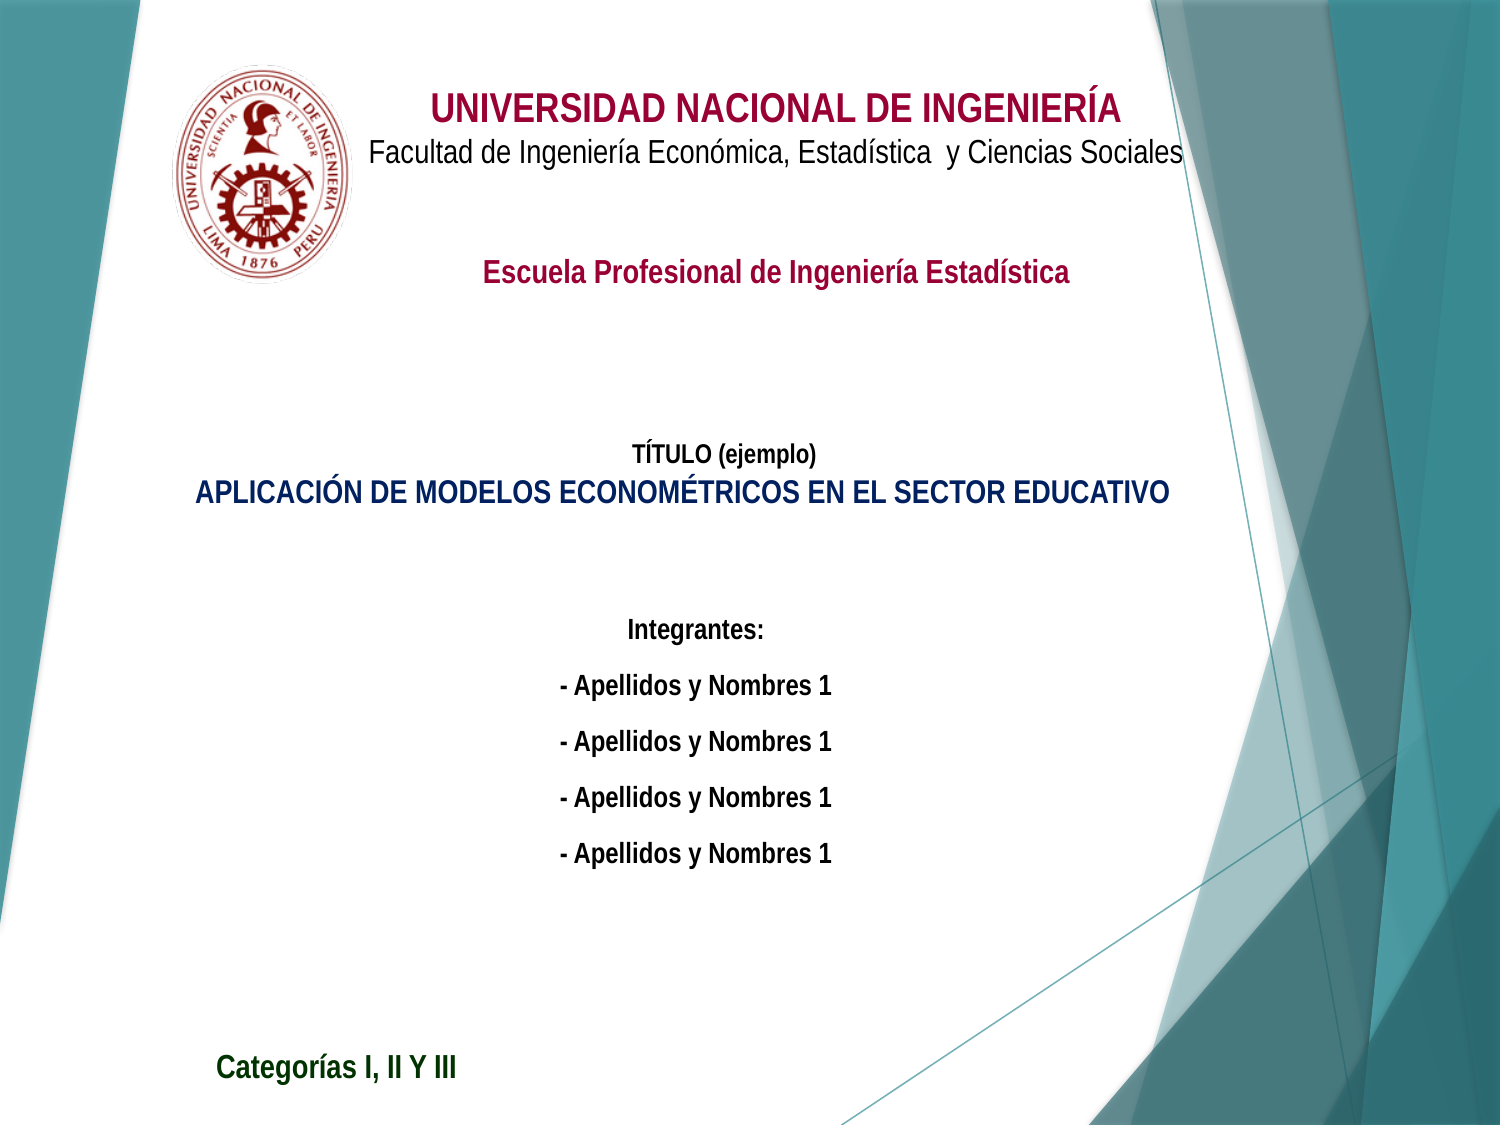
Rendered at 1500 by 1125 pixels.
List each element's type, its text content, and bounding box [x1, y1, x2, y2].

title TÍTULO (ejemplo) APLICACIÓN DE MODELOS ECONOMÉTRICOS EN EL SECTOR EDUCATIVO [18, 376, 1348, 604]
text_box Categorías I, II Y III [0, 1042, 815, 1125]
picture [159, 46, 364, 296]
text_box UNIVERSIDAD NACIONAL DE INGENIERÍA Facultad de Ingeniería Económica, Estadística y Ciencias Sociales Escuela Profesional de Ingeniería Estadística [220, 73, 1333, 348]
subtitle Integrantes: - Apellidos y Nombres 1 - Apellidos y Nombres 1 - Apellidos y Nombres 1 - Apellidos y Nombres 1 [181, 603, 1211, 829]
